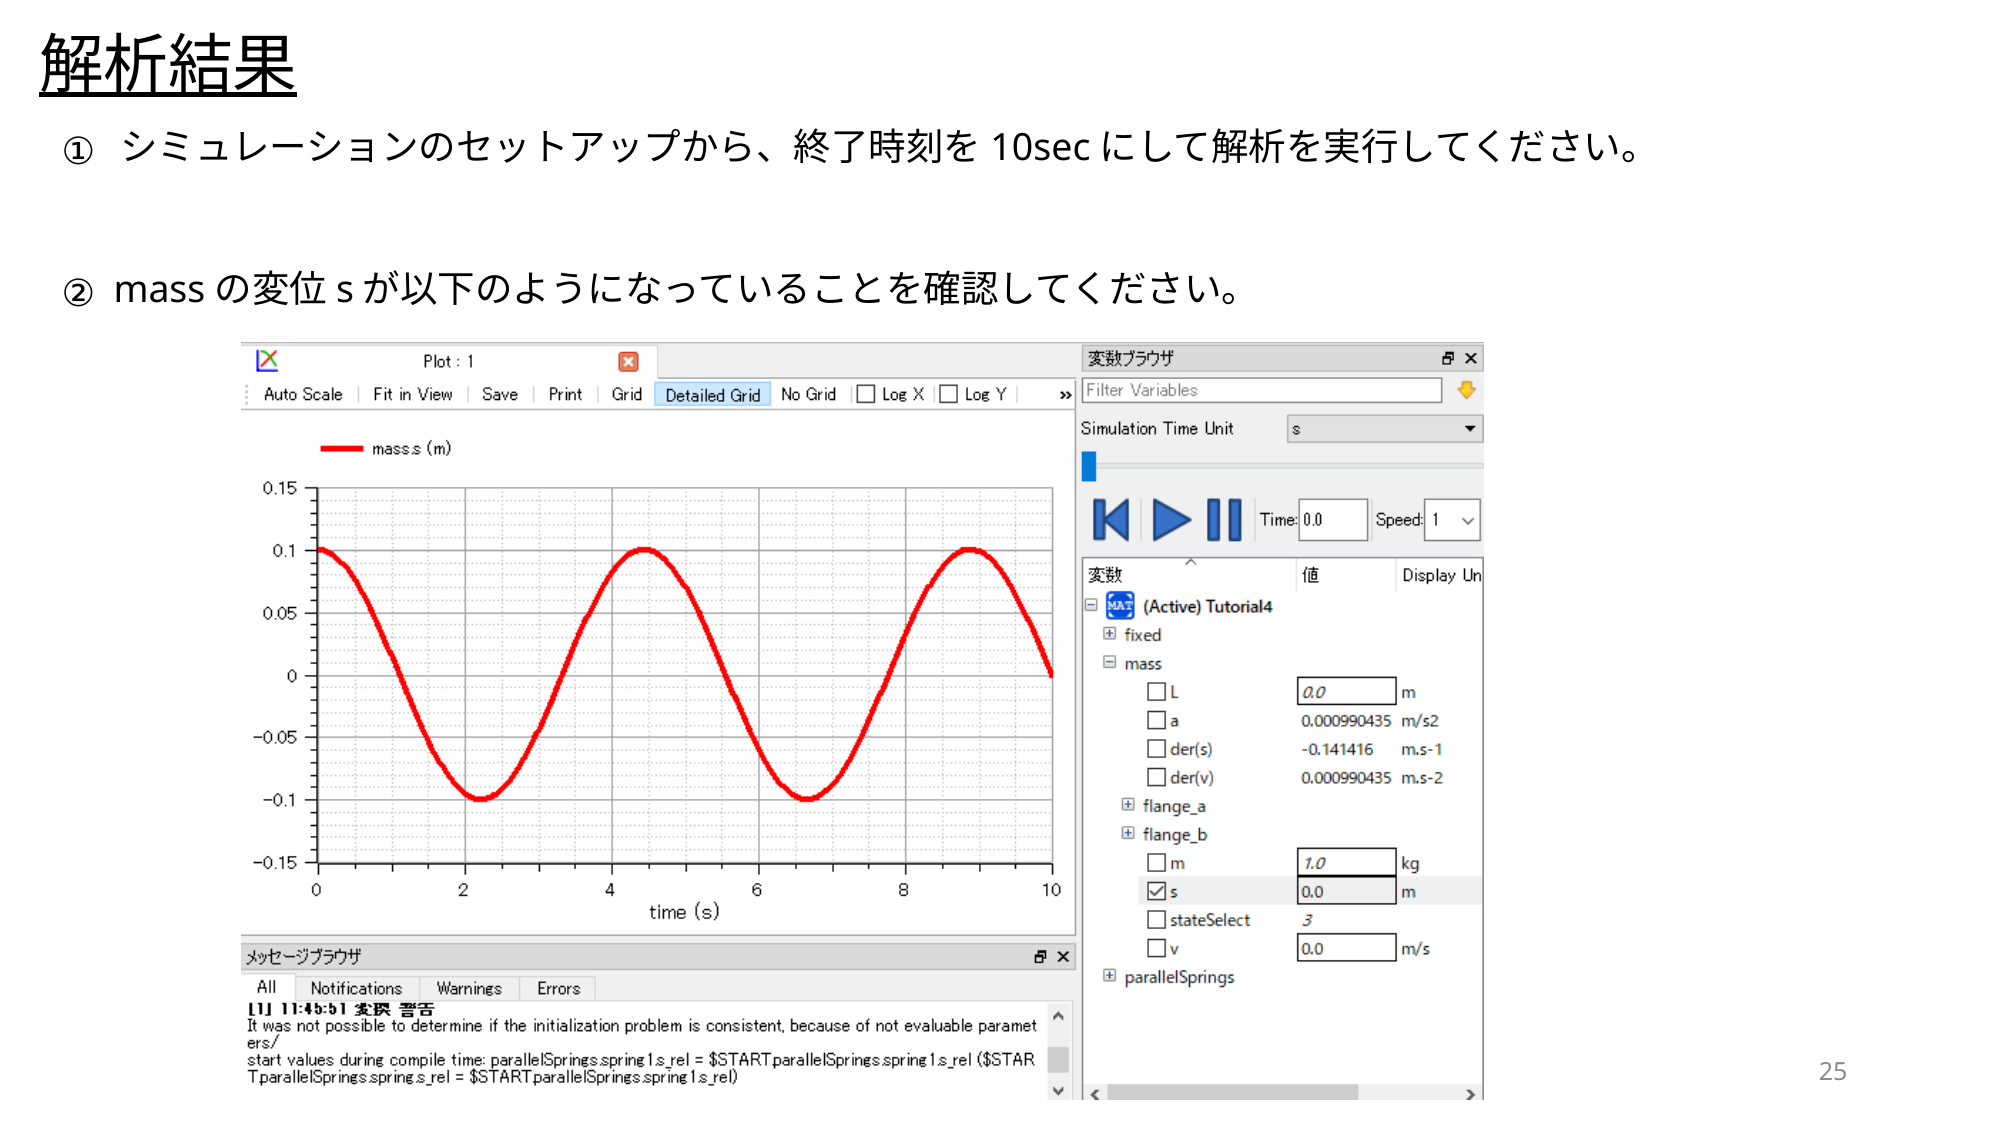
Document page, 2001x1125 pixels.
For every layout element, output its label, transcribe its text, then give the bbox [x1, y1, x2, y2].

picture [241, 342, 1484, 1100]
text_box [44, 257, 1269, 323]
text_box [44, 115, 1676, 181]
text_box 解析結果 [30, 14, 306, 109]
slide_number 25 [1412, 1042, 1863, 1103]
